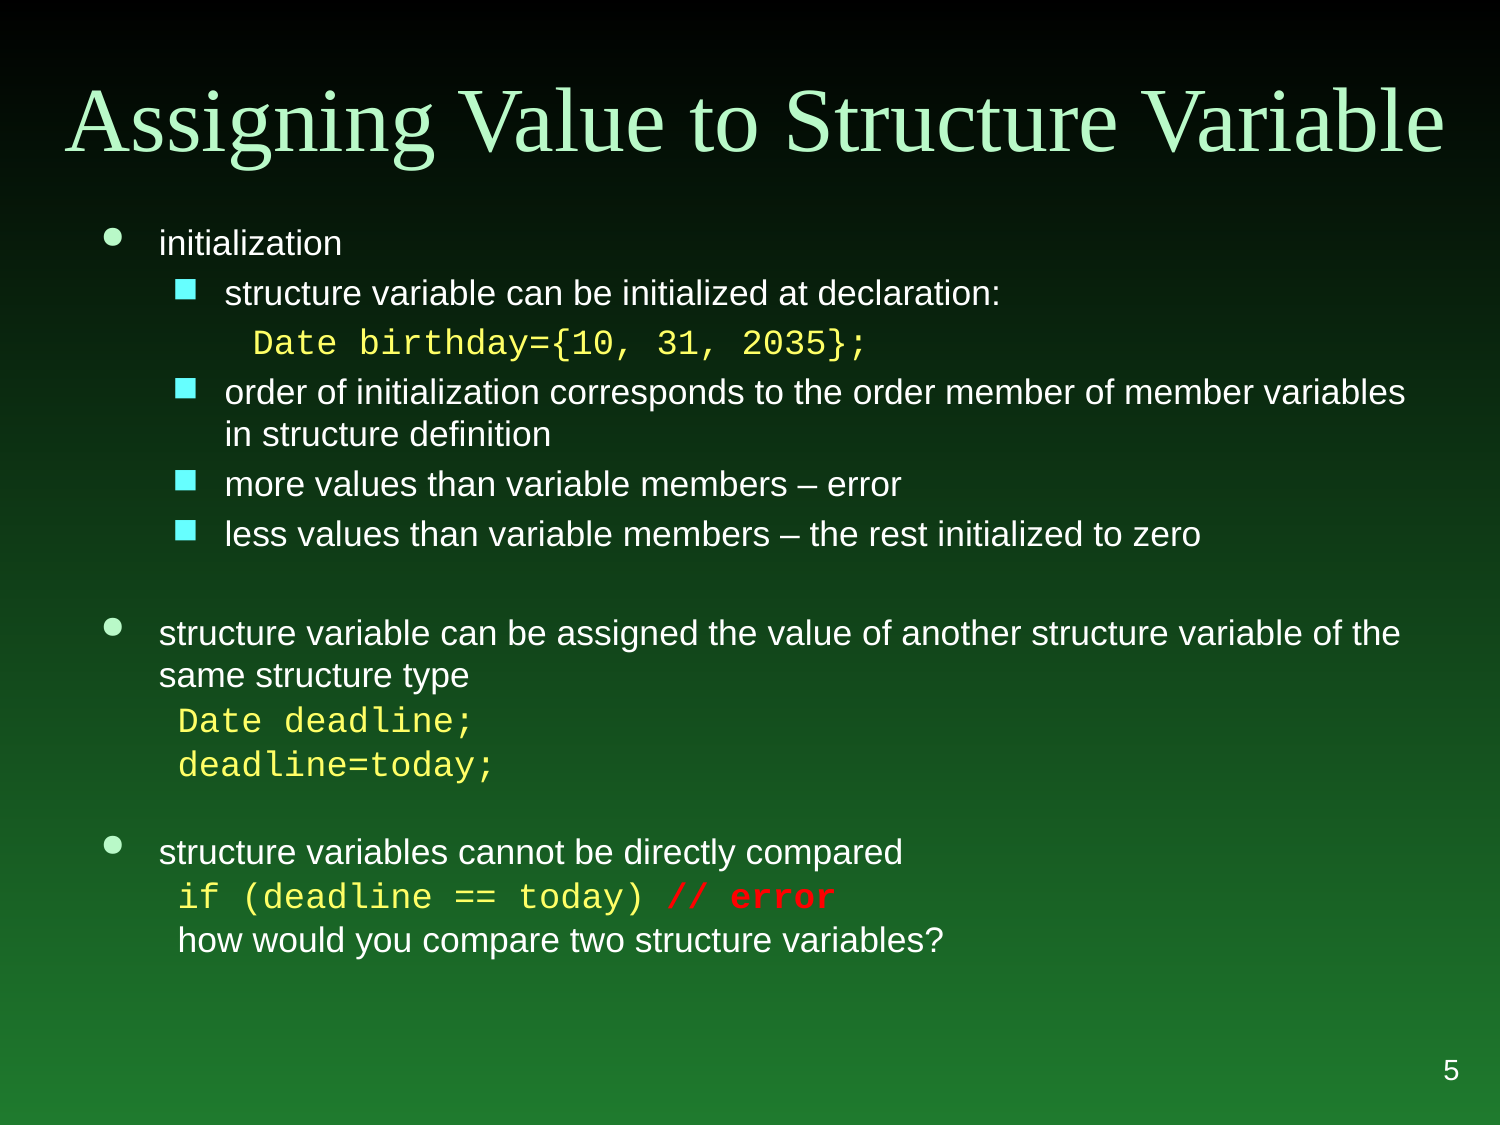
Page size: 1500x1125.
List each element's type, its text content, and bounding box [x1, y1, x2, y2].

list initialization structure variable can be initialized at declaration: Date birthday={10, 31, 2035}; order of initialization corresponds to the order member of member variables in structure definition more values than variable members – error less values than variable members – the rest initialized to zero structure variable can be assigned the value of another structure variable of the same structure type Date deadline; deadline=today; structure variables cannot be directly compared if (deadline == today) // error how would you compare two structure variables? [87, 212, 1450, 1025]
slide_number 5 [1274, 1024, 1475, 1113]
title Assigning Value to Structure Variable [12, 37, 1500, 175]
